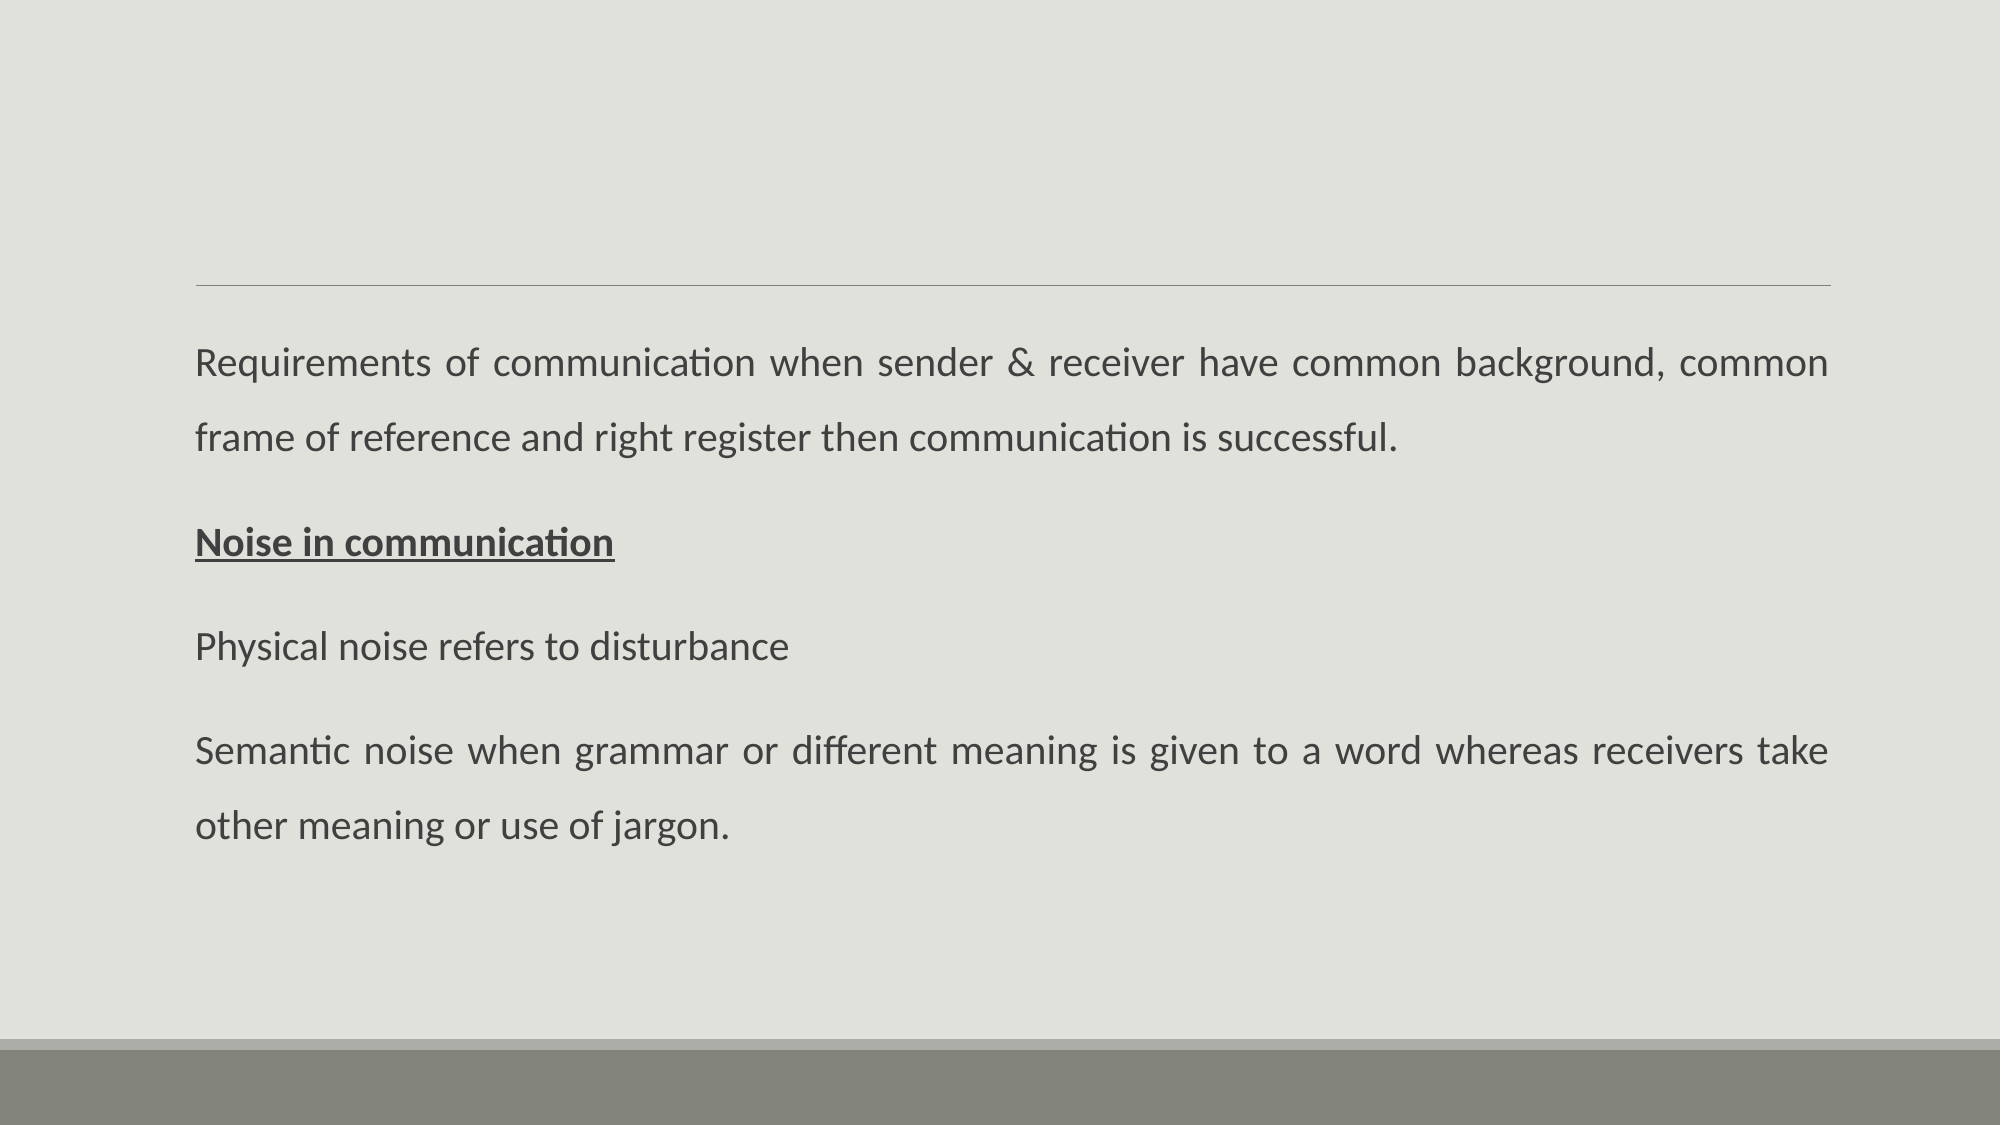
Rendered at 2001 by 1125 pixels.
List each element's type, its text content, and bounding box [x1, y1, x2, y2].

list Requirements of communication when sender & receiver have common background, common frame of reference and right register then communication is successful. Noise in communication Physical noise refers to disturbance Semantic noise when grammar or different meaning is given to a word whereas receivers take other meaning or use of jargon. [180, 302, 1830, 1030]
